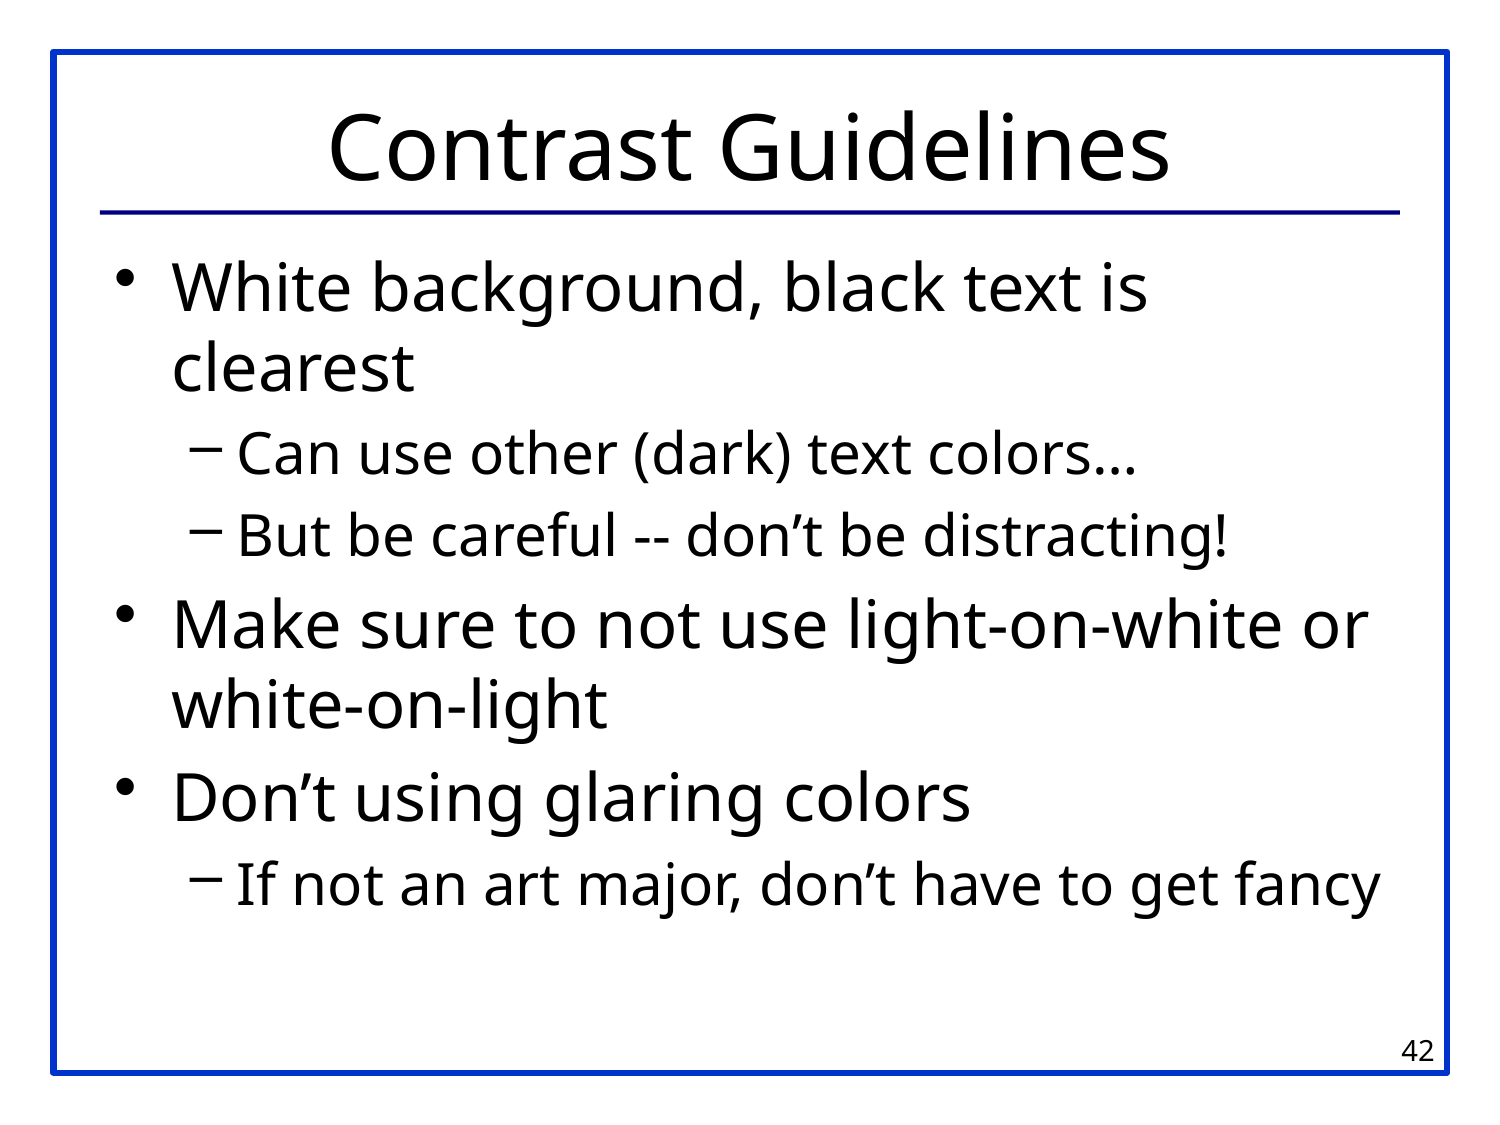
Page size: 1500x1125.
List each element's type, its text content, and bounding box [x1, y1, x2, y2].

slide_number 42 [1137, 1025, 1450, 1100]
list White background, black text is clearest Can use other (dark) text colors… But be careful -- don’t be distracting! Make sure to not use light-on-white or white-on-light Don’t using glaring colors If not an art major, don’t have to get fancy [99, 237, 1400, 1025]
title Contrast Guidelines [99, 50, 1400, 237]
